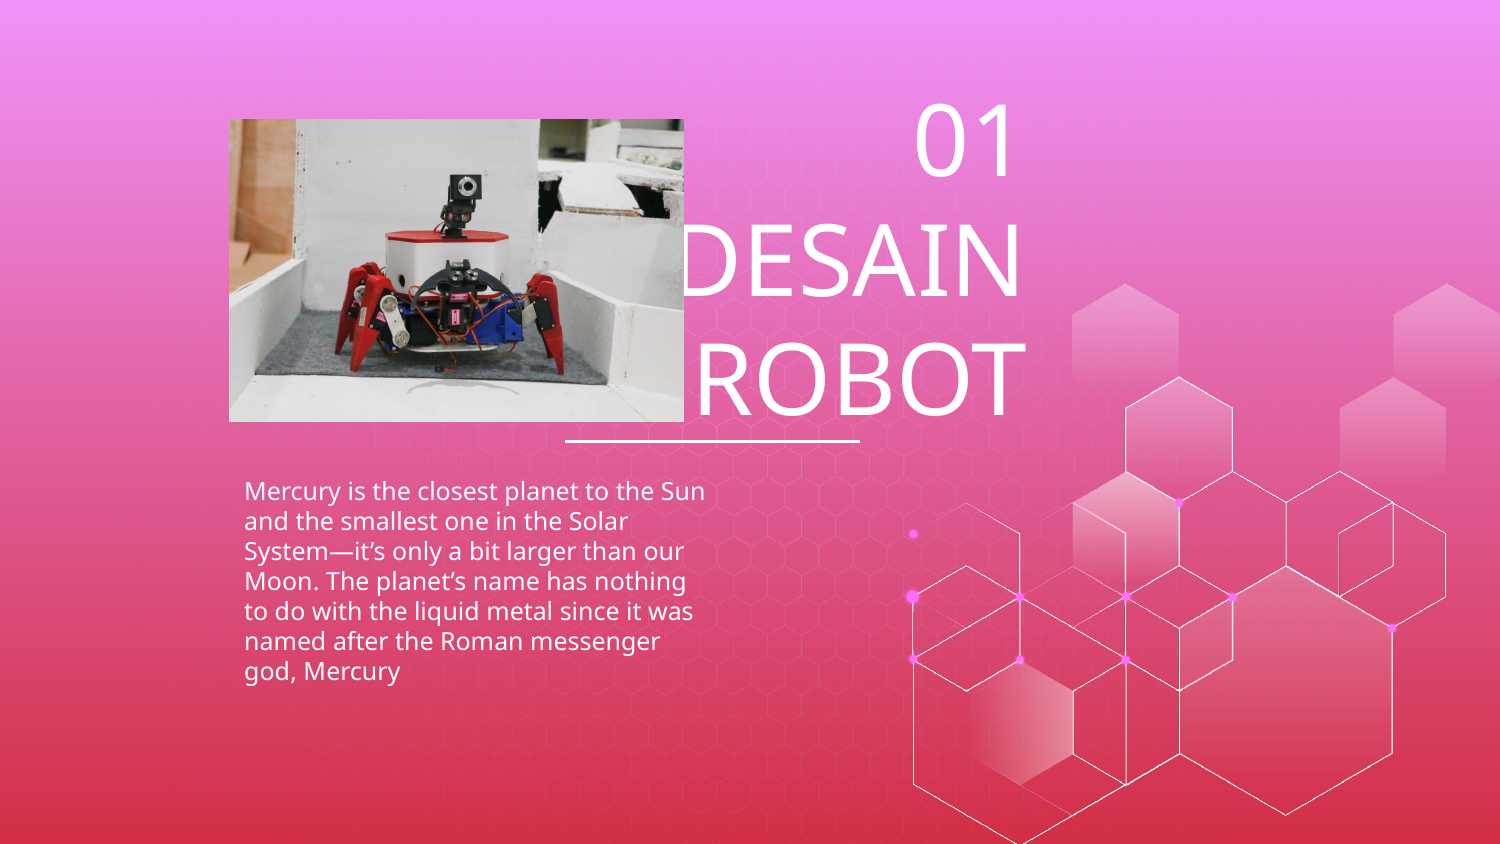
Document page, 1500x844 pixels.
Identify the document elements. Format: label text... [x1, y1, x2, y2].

title 01 DESAIN ROBOT [724, 460, 1043, 571]
picture [102, 0, 1500, 844]
subtitle Mercury is the closest planet to the Sun and the smallest one in the Solar System—it’s only a bit larger than our Moon. The planet’s name has nothing to do with the liquid metal since it was named after the Roman messenger god, Mercury [229, 460, 724, 748]
